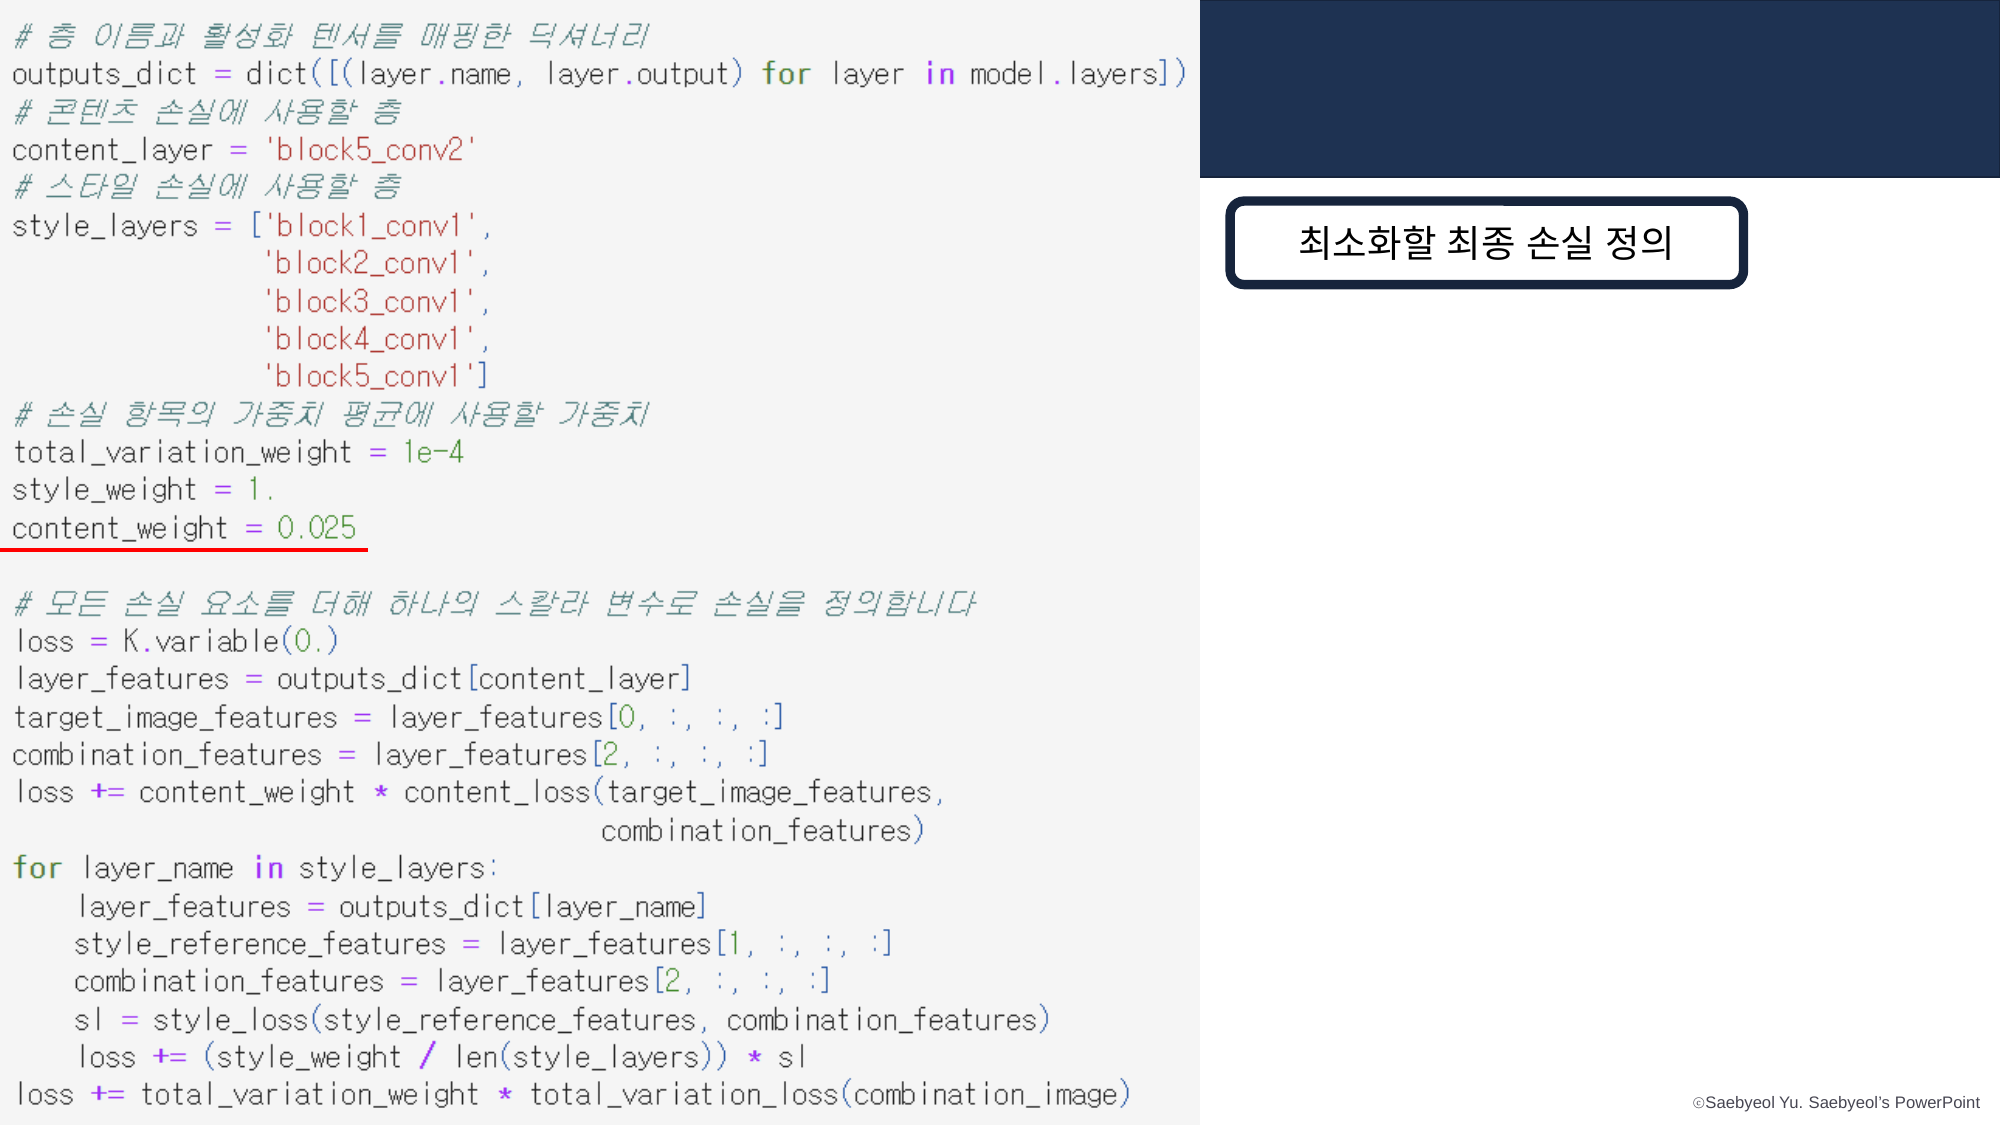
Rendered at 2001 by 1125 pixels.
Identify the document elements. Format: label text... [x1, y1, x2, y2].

text_box [1200, 0, 2000, 178]
picture [0, 0, 1200, 1125]
text_box 최소화할 최종 손실 정의 [1229, 199, 1745, 286]
